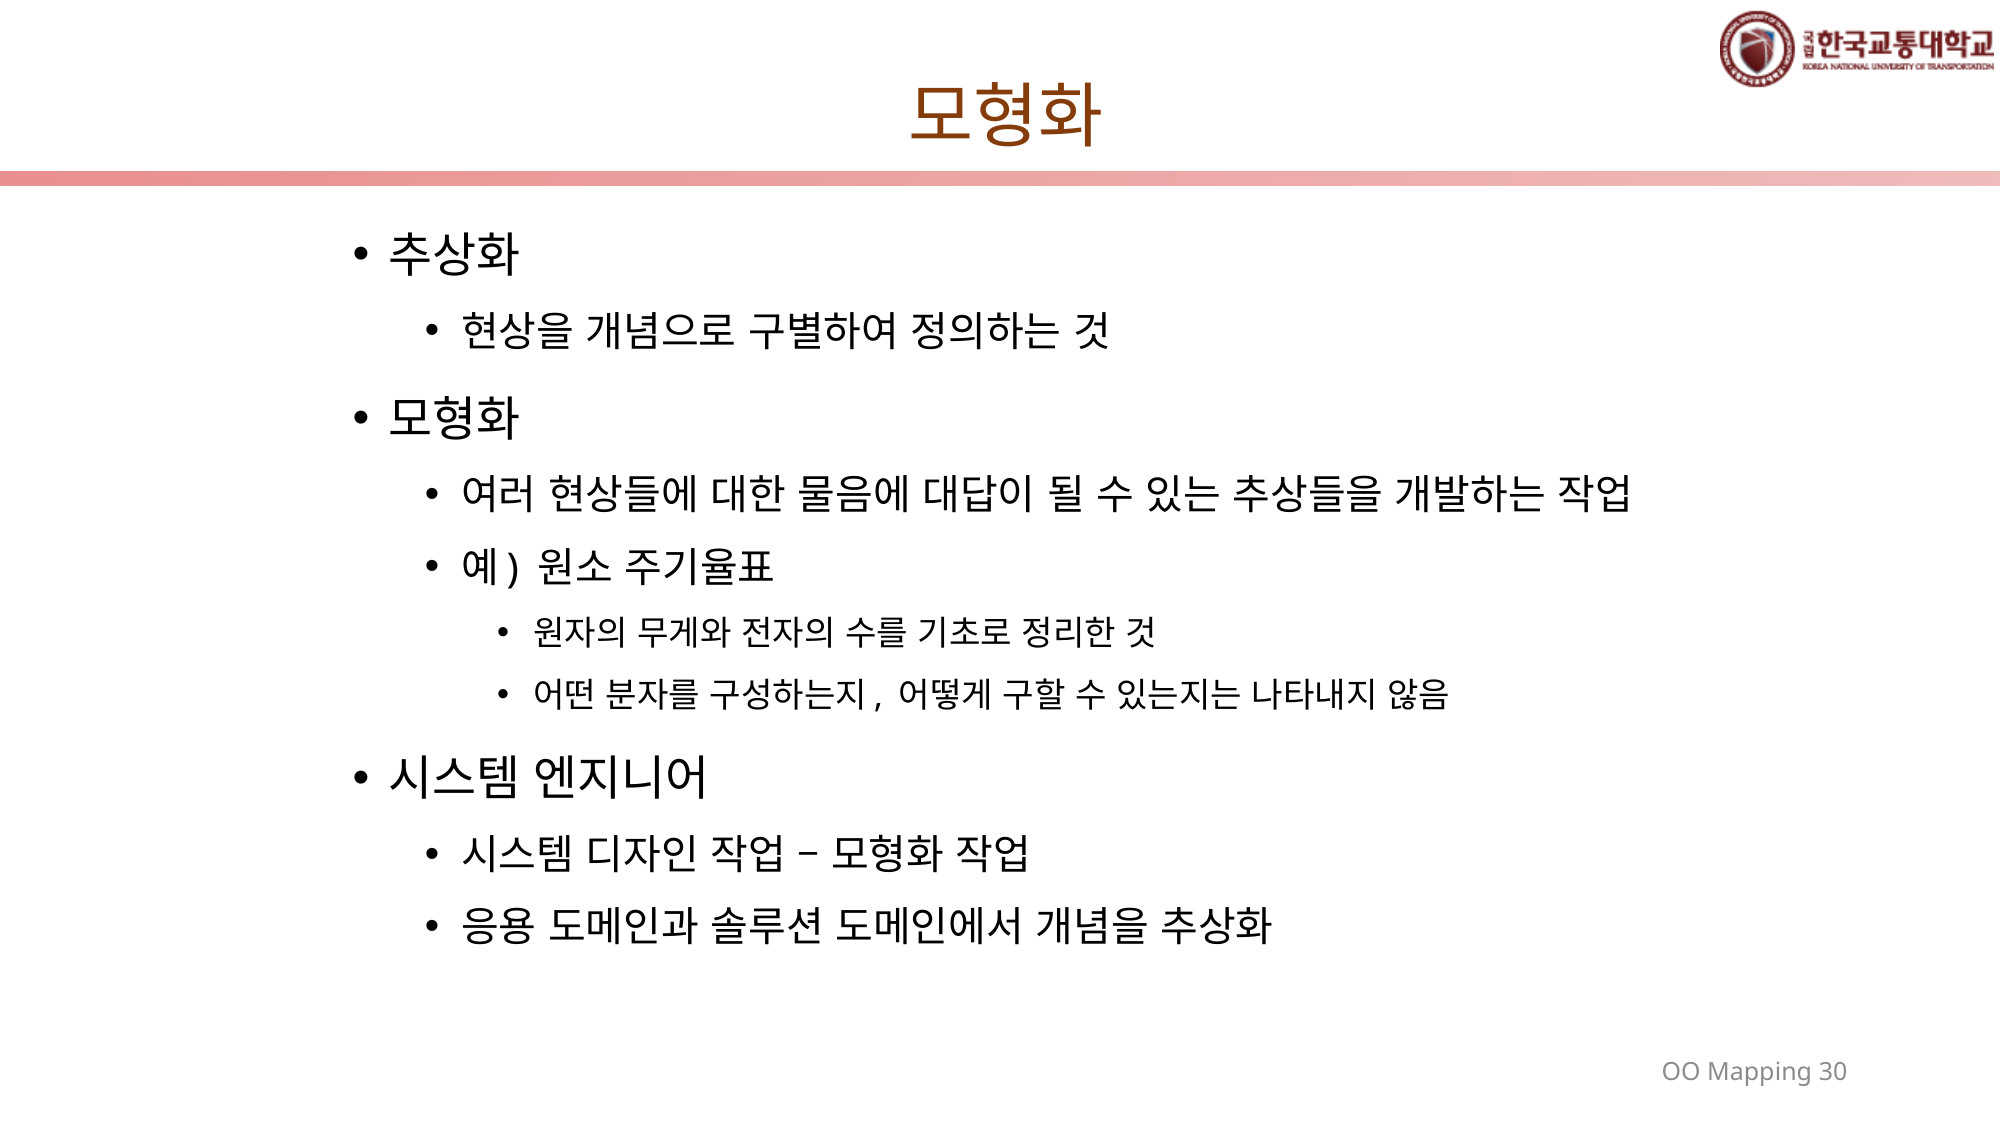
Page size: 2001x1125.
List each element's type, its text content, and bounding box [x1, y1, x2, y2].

list 추상화 현상을 개념으로 구별하여 정의하는 것 모형화 여러 현상들에 대한 물음에 대답이 될 수 있는 추상들을 개발하는 작업 예) 원소 주기율표 원자의 무게와 전자의 수를 기초로 정리한 것 어떤 분자를 구성하는지, 어떻게 구할 수 있는지는 나타내지 않음 시스템 엔지니어 시스템 디자인 작업 – 모형화 작업 응용 도메인과 솔루션 도메인에서 개념을 추상화 [337, 200, 1663, 1000]
picture [1720, 5, 1994, 92]
slide_number 30 [1412, 1042, 1863, 1103]
title 모형화 [89, 72, 1924, 165]
